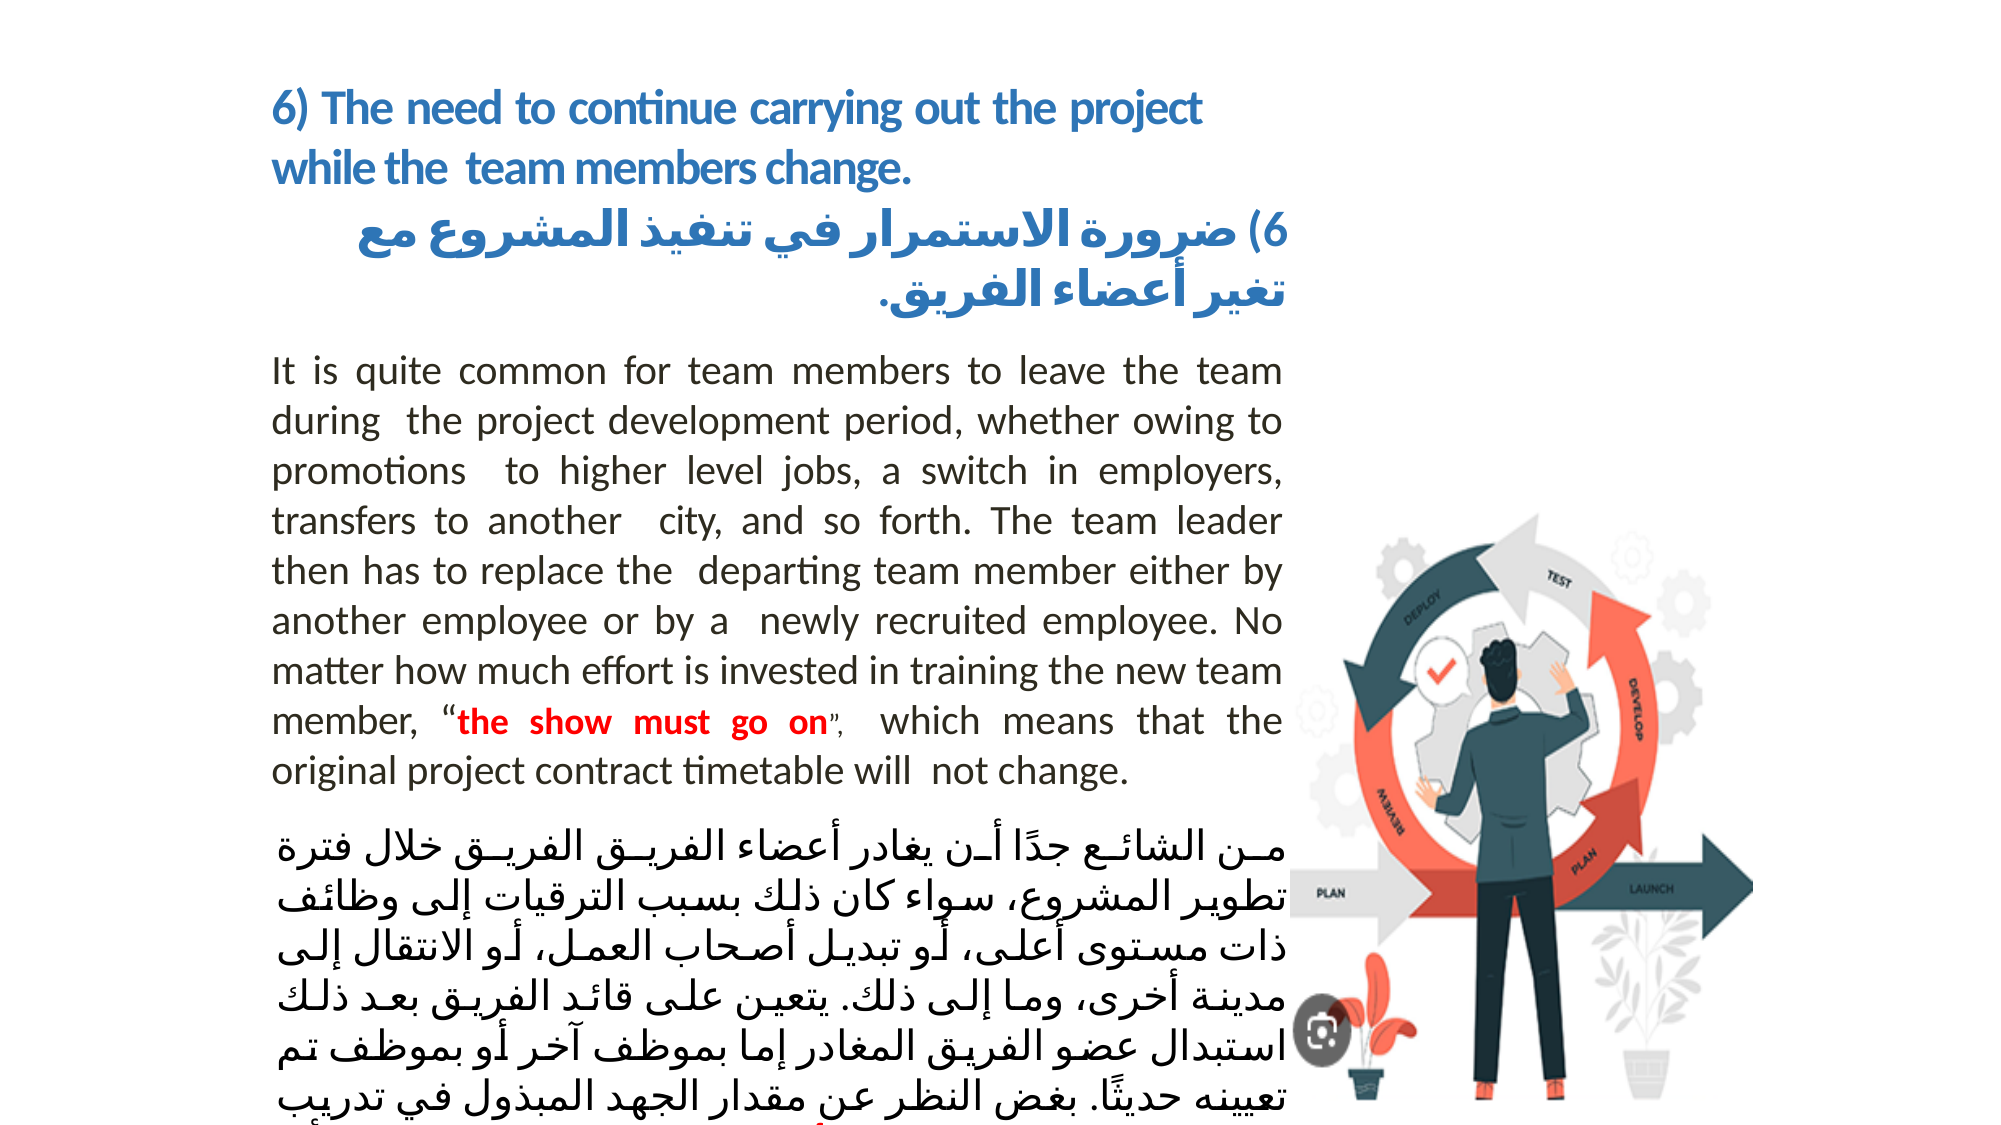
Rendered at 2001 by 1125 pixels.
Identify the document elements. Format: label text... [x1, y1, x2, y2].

text_box 6) The need to continue carrying out the project while the team members change. 6) ضرورة الاستمرار في تنفيذ المشروع مع تغير أعضاء الفريق. It is quite common for team members to leave the team during the project development period, whether owing to promotions to higher level jobs, a switch in employers, transfers to another city, and so forth. The team leader then has to replace the departing team member either by another employee or by a newly recruited employee. No matter how much effort is invested in training the new team member, “the show must go on”, which means that the original project contract timetable will not change. من الشائع جدًا أن يغادر أعضاء الفريق الفريق خلال فترة تطوير المشروع، سواء كان ذلك بسبب الترقيات إلى وظائف ذات مستوى أعلى، أو تبديل أصحاب العمل، أو الانتقال إلى مدينة أخرى، وما إلى ذلك. يتعين على قائد الفريق بعد ذلك استبدال عضو الفريق المغادر إما بموظف آخر أو بموظف تم تعيينه حديثًا. بغض النظر عن مقدار الجهد المبذول في تدريب عضو الفريق الجديد، "يجب أن يستمر العرض"، مما يعني أن الجدول الزمني لعقد المشروع الأصلي لن يتغير. [269, 71, 1291, 1125]
picture [1290, 491, 1753, 1125]
